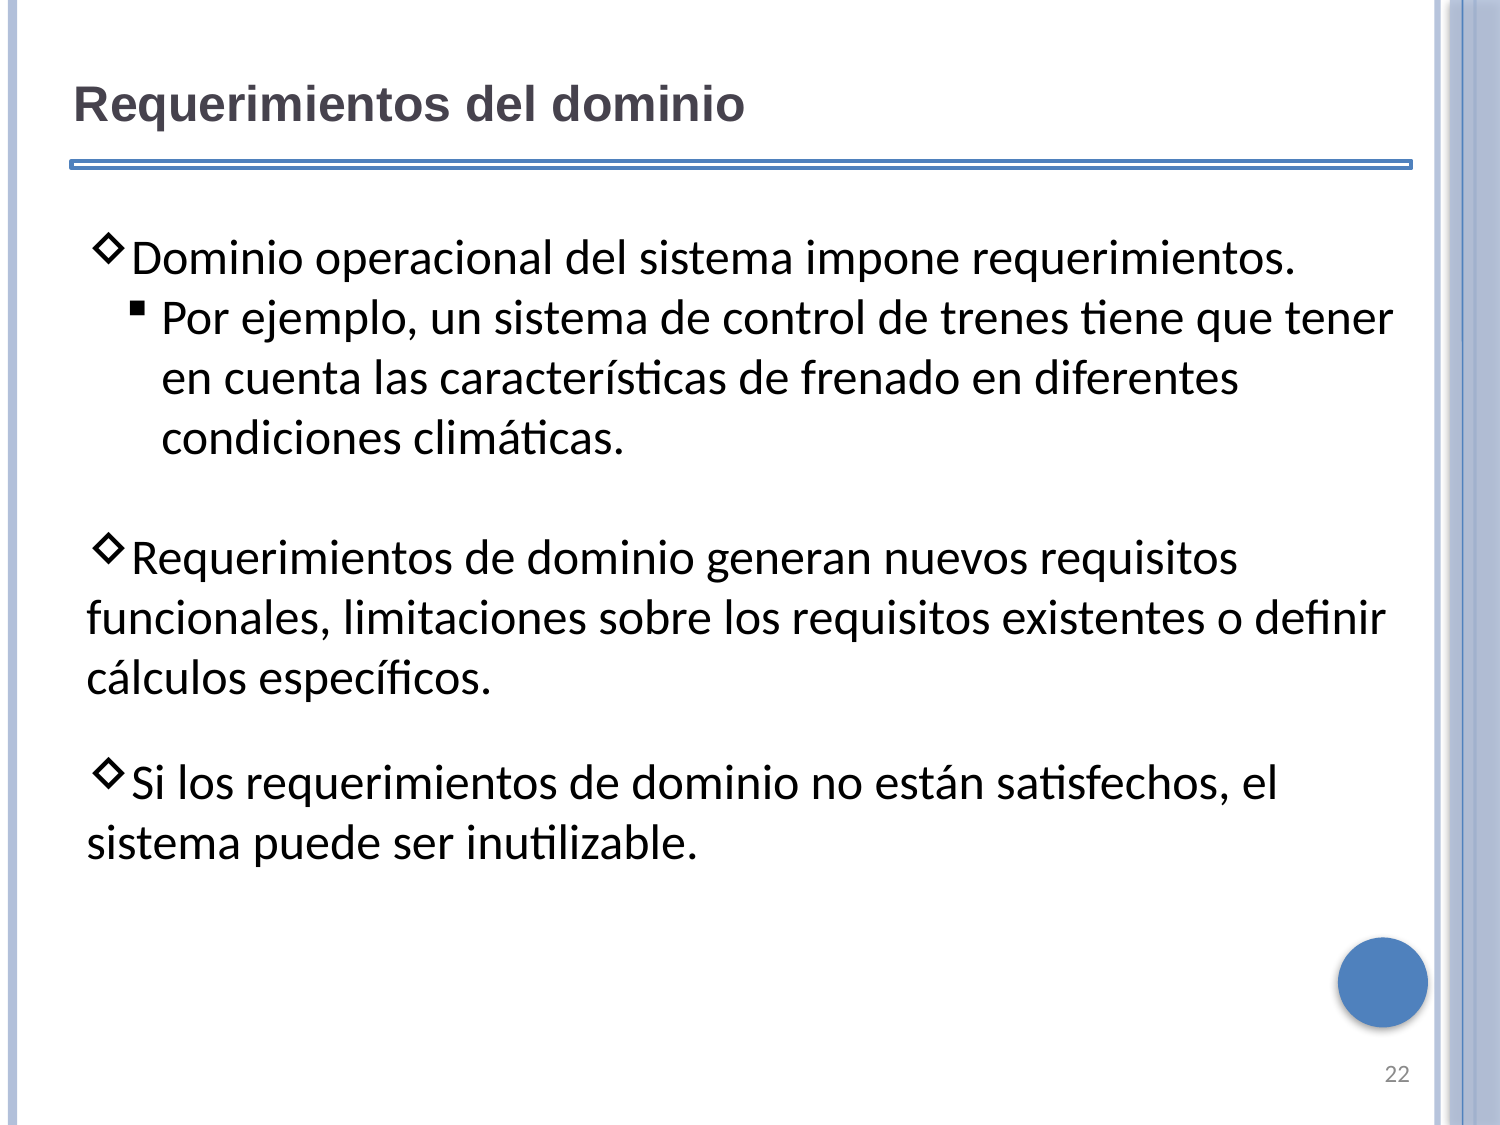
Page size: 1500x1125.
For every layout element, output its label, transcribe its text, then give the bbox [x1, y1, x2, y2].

text_box Requerimientos del dominio [59, 7, 1256, 195]
text_box Dominio operacional del sistema impone requerimientos. Por ejemplo, un sistema de control de trenes tiene que tener en cuenta las características de frenado en diferentes condiciones climáticas. Requerimientos de dominio generan nuevos requisitos funcionales, limitaciones sobre los requisitos existentes o definir cálculos específicos. Si los requerimientos de dominio no están satisfechos, el sistema puede ser inutilizable. [71, 160, 1412, 169]
text_box 22 [1074, 1042, 1425, 1103]
